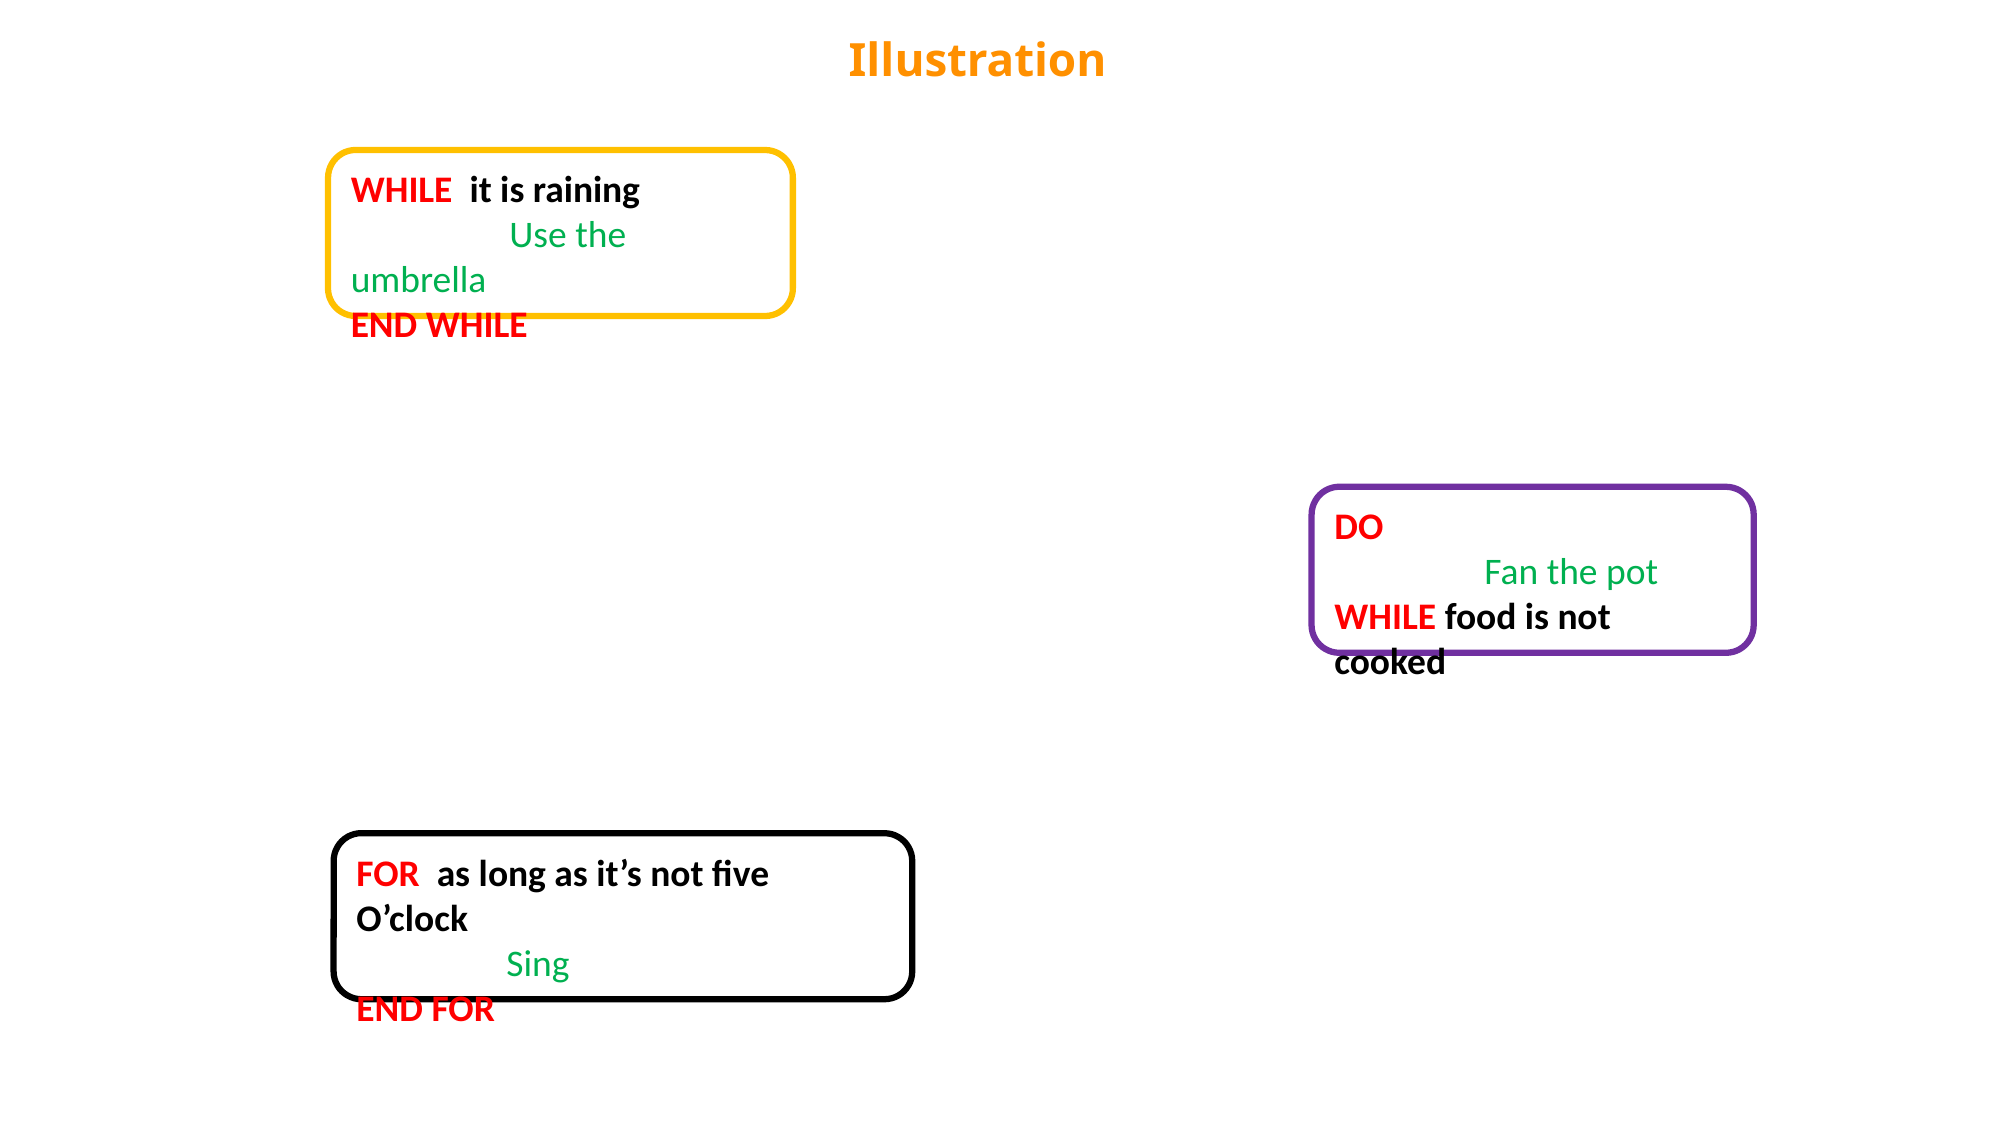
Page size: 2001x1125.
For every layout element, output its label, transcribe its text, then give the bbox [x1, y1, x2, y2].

text_box FOR as long as it’s not five O’clock Sing END FOR [333, 833, 913, 1000]
text_box Illustration [833, 23, 1122, 93]
text_box DO Fan the pot WHILE food is not cooked [1311, 486, 1754, 653]
text_box WHILE it is raining Use the umbrella END WHILE [327, 149, 793, 317]
